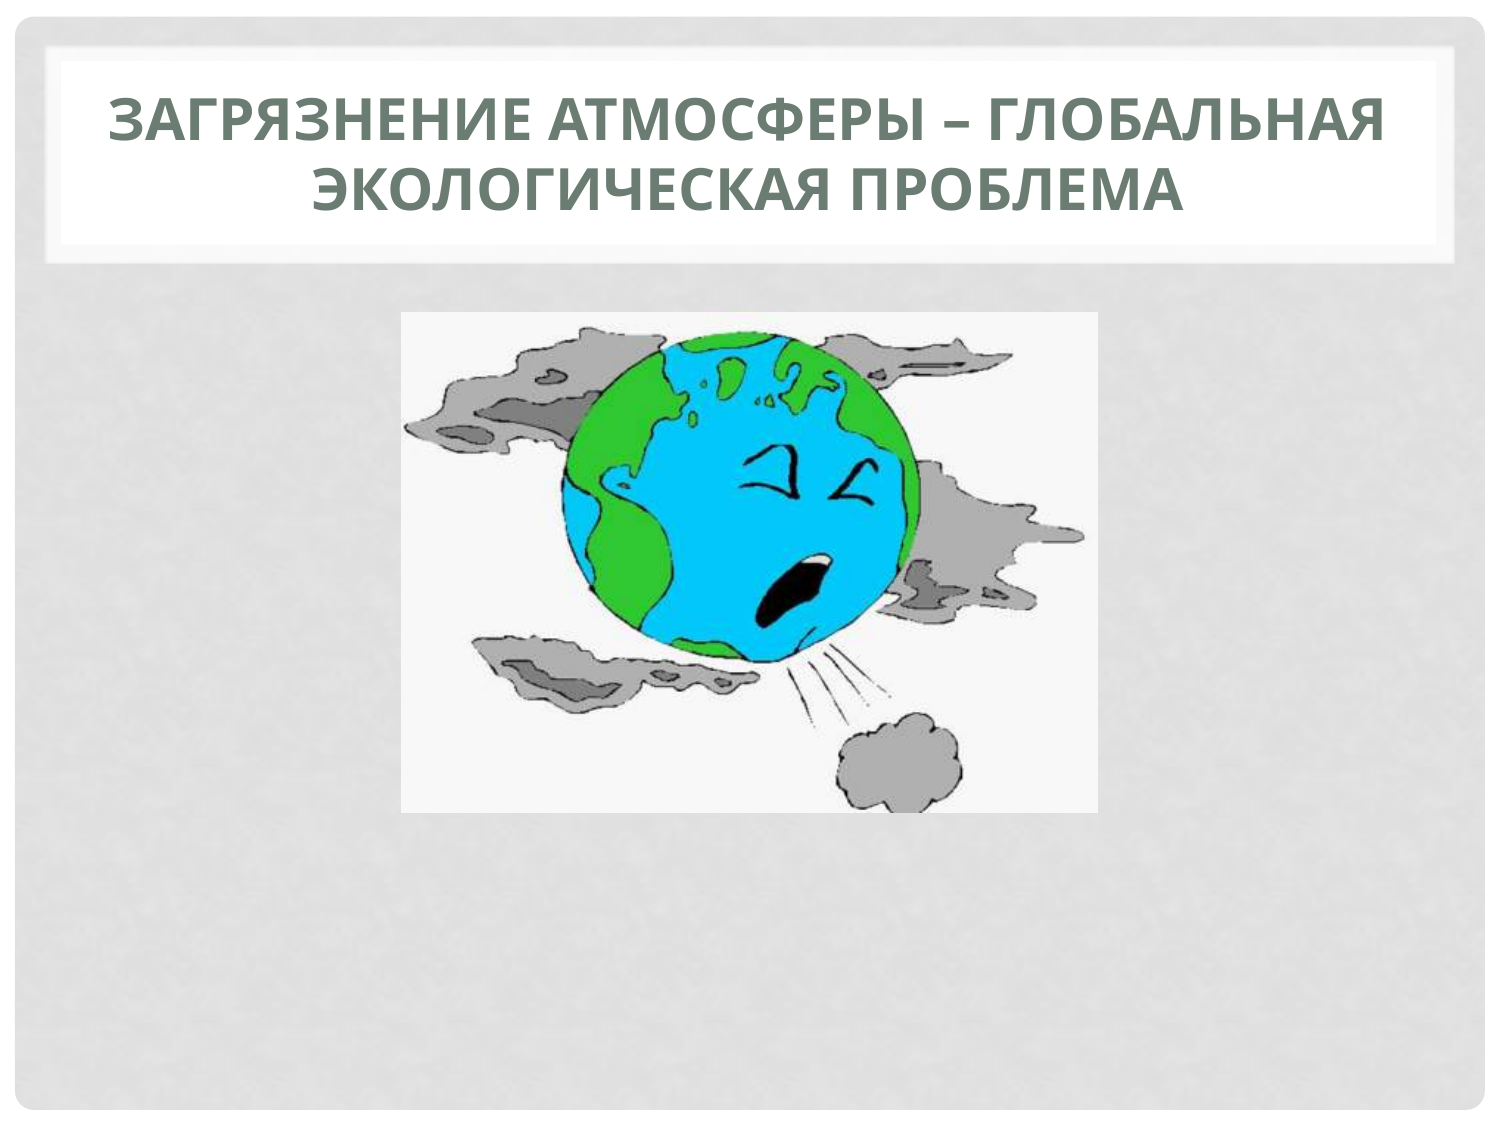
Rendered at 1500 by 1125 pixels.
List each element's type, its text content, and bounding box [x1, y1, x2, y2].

title Загрязнение атмосферы – глобальная экологическая проблема [69, 66, 1425, 238]
picture [401, 312, 1099, 813]
